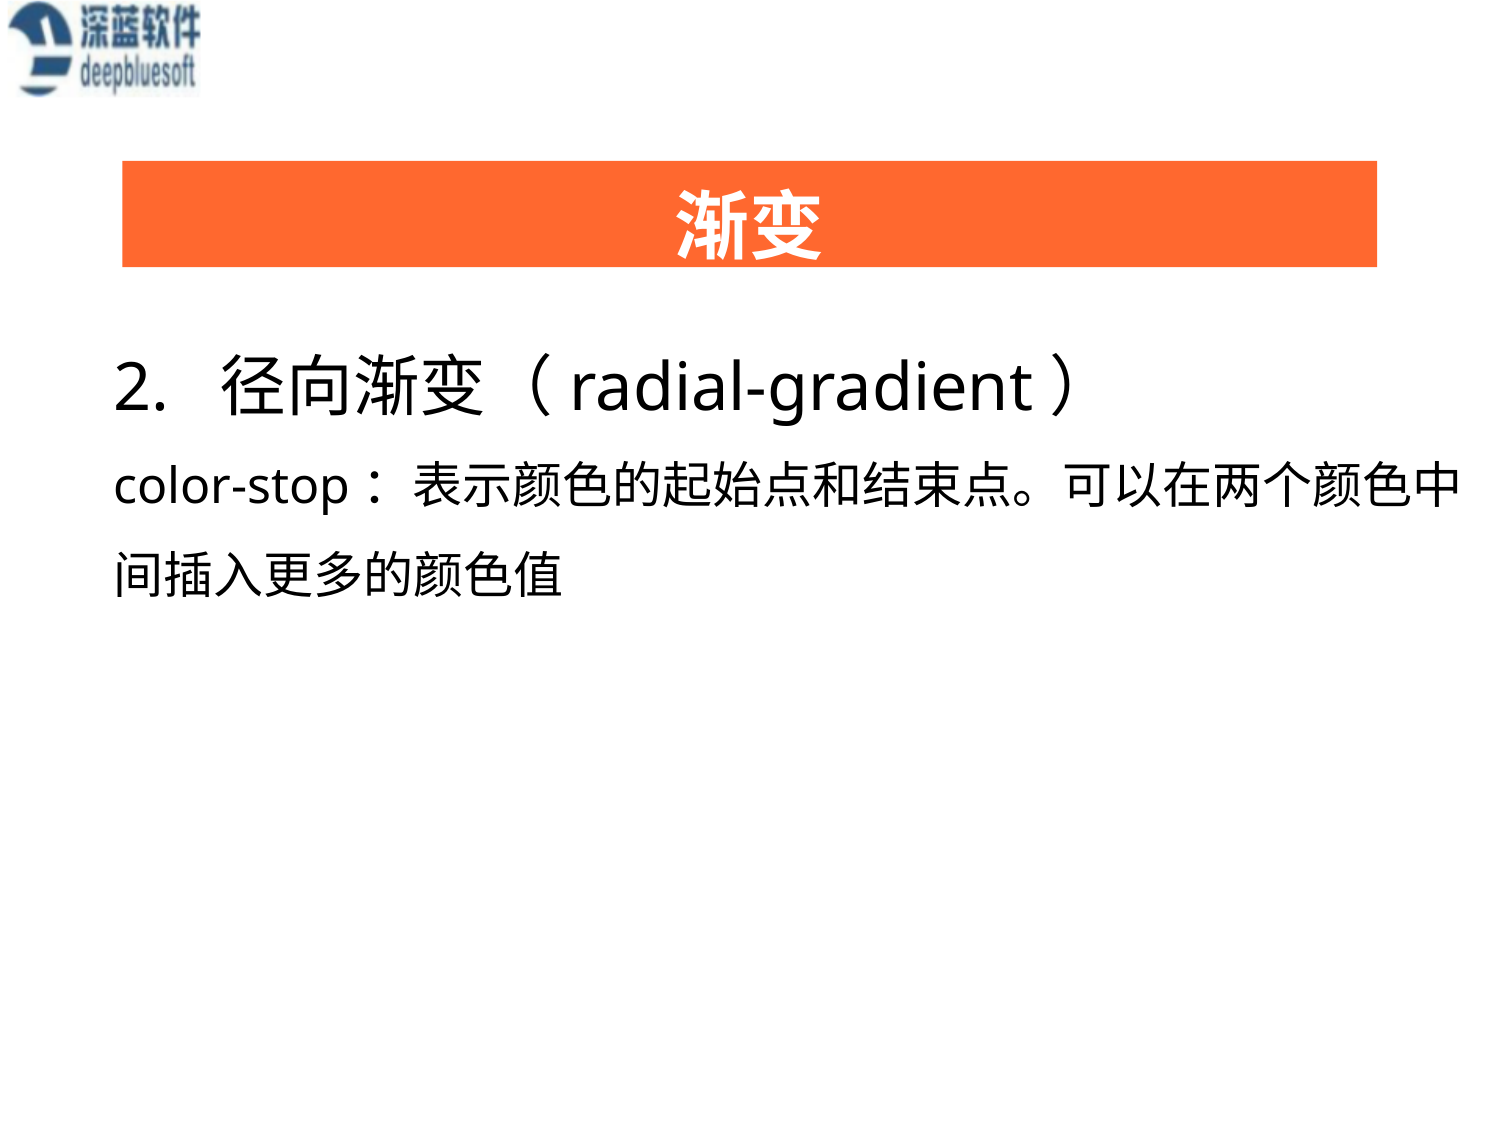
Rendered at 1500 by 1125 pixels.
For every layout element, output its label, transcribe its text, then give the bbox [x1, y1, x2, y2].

text_box 渐变 [120, 159, 1379, 269]
text_box 2. 径向渐变（radial-gradient） color-stop：表示颜色的起始点和结束点。可以在两个颜色中间插入更多的颜色值 [98, 295, 1489, 611]
picture [5, 0, 207, 99]
